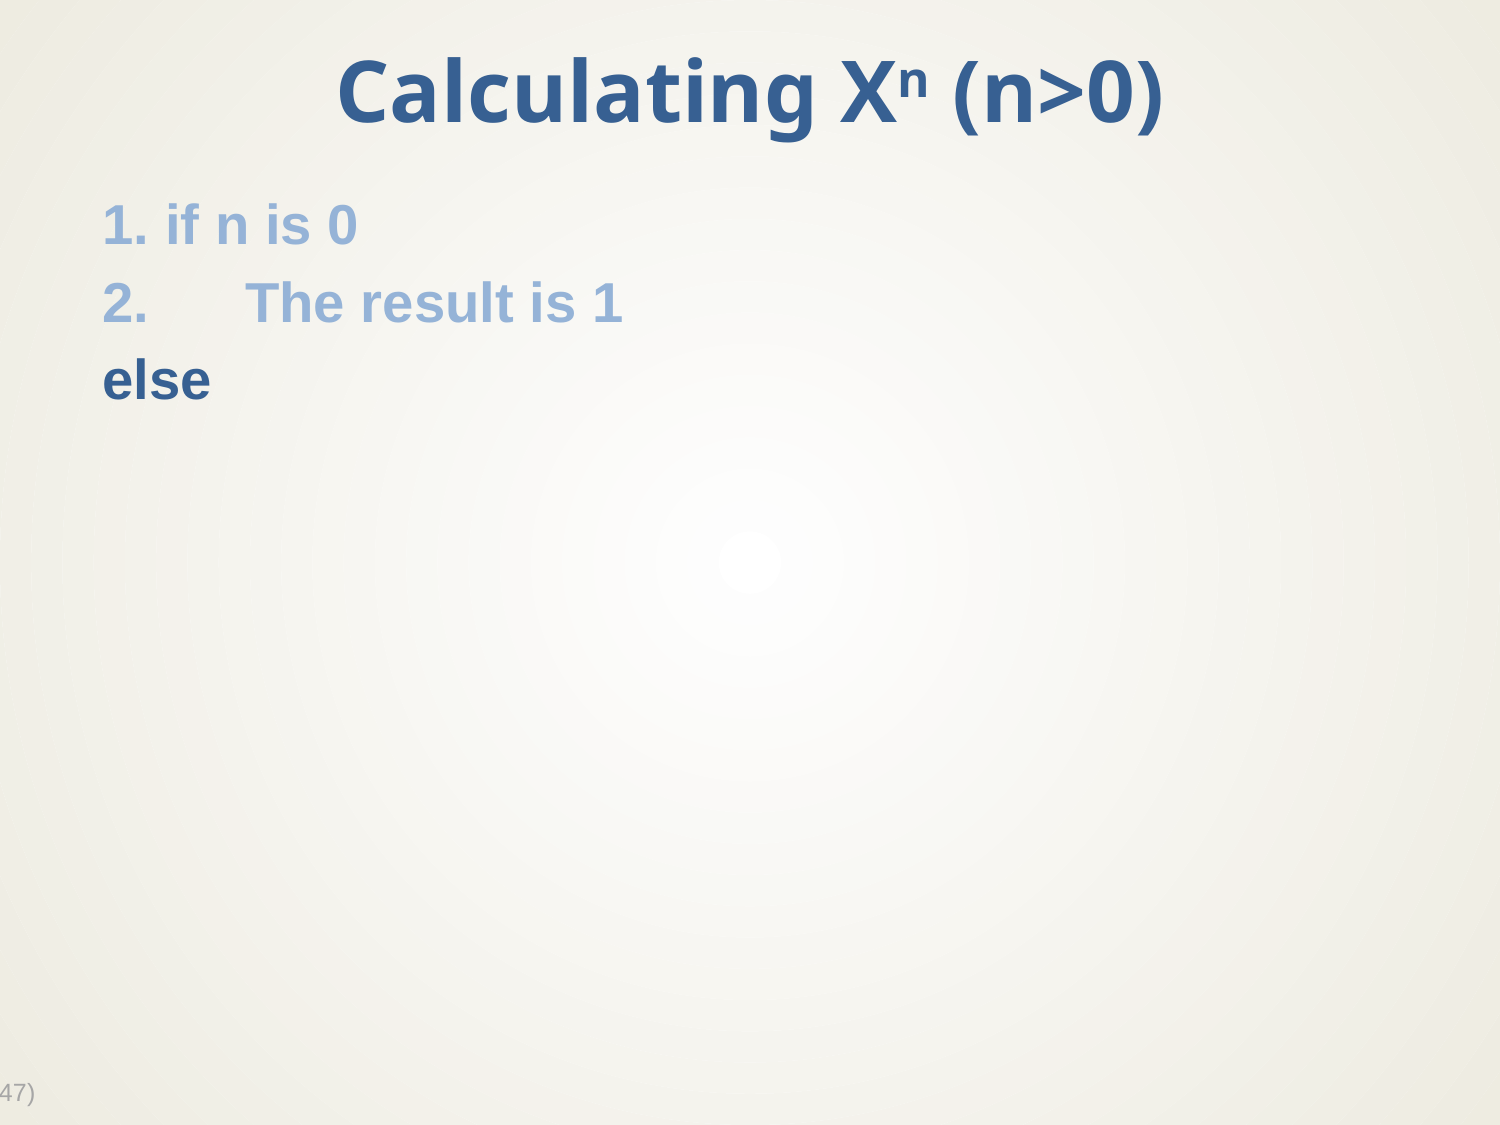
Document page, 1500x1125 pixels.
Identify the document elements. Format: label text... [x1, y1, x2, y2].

title Calculating Xn (n>0) [0, 24, 1500, 166]
list 1. if n is 0 2. The result is 1 else [56, 187, 1444, 1036]
